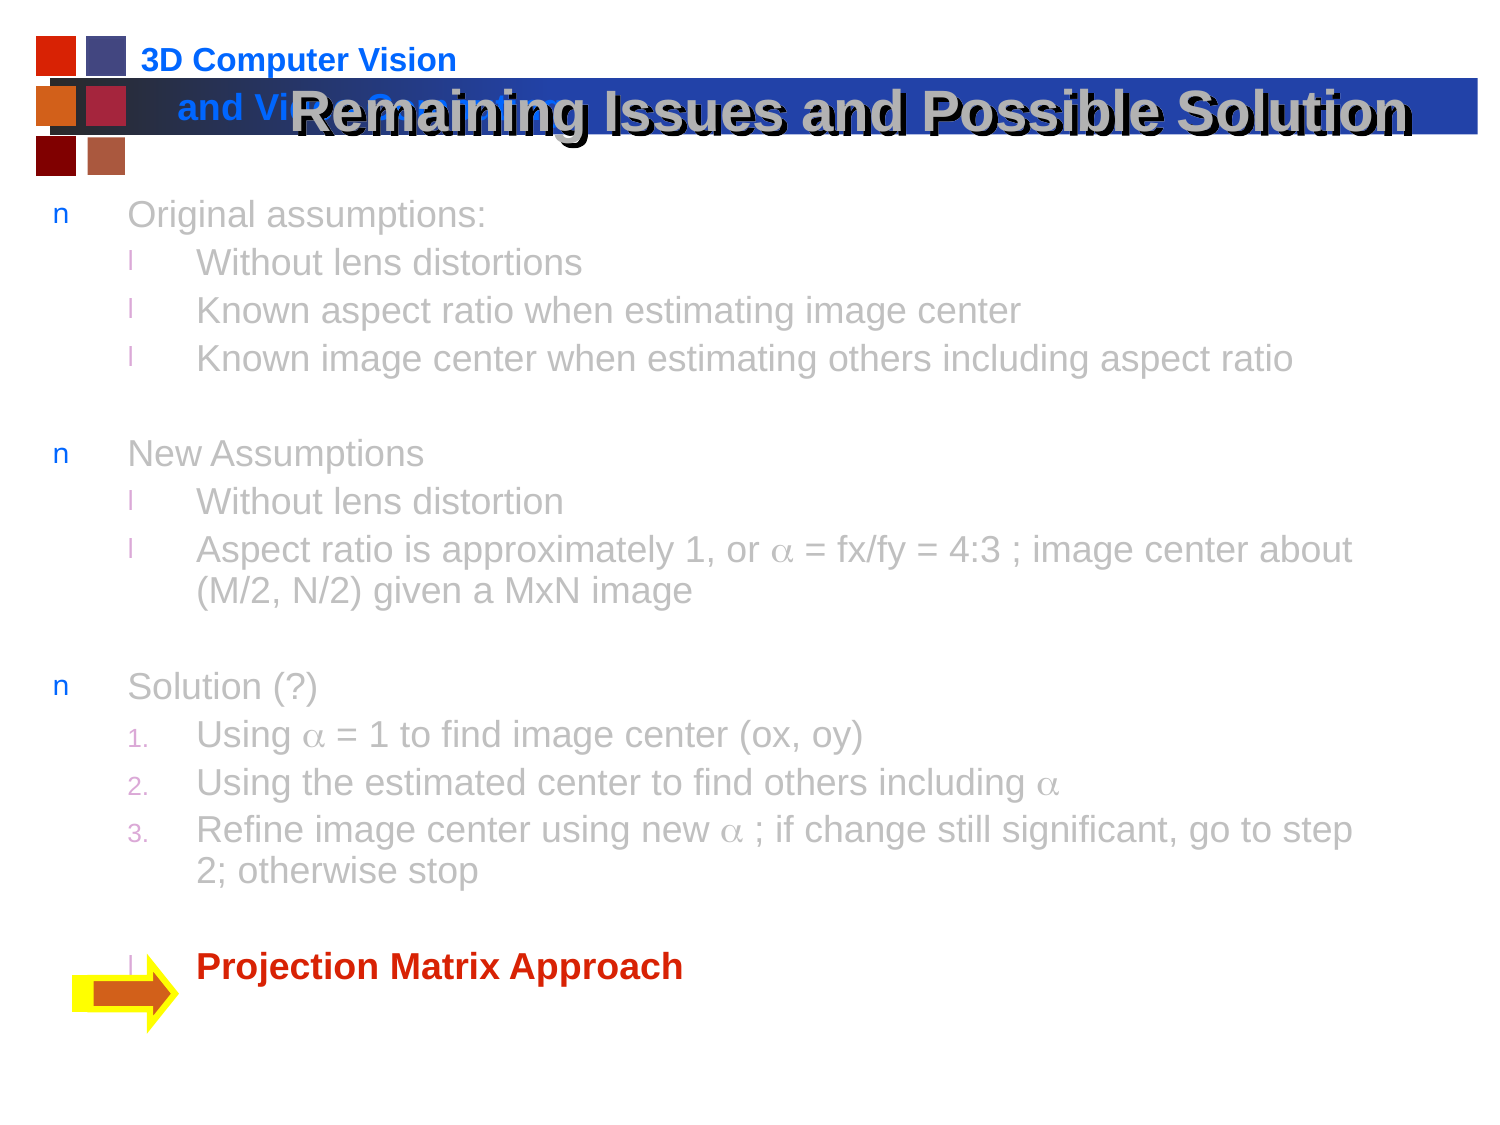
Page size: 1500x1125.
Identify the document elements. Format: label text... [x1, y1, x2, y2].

title Remaining Issues and Possible Solution [249, 74, 1451, 151]
text_box [90, 962, 175, 1025]
text_box [75, 978, 79, 1010]
list Original assumptions: Without lens distortions Known aspect ratio when estimating image center Known image center when estimating others including aspect ratio New Assumptions Without lens distortion Aspect ratio is approximately 1, or a = fx/fy = 4:3 ; image center about (M/2, N/2) given a MxN image Solution (?) Using a = 1 to find image center (ox, oy) Using the estimated center to find others including a Refine image center using new a ; if change still significant, go to step 2; otherwise stop Projection Matrix Approach [36, 186, 1401, 1088]
text_box [81, 978, 88, 1010]
